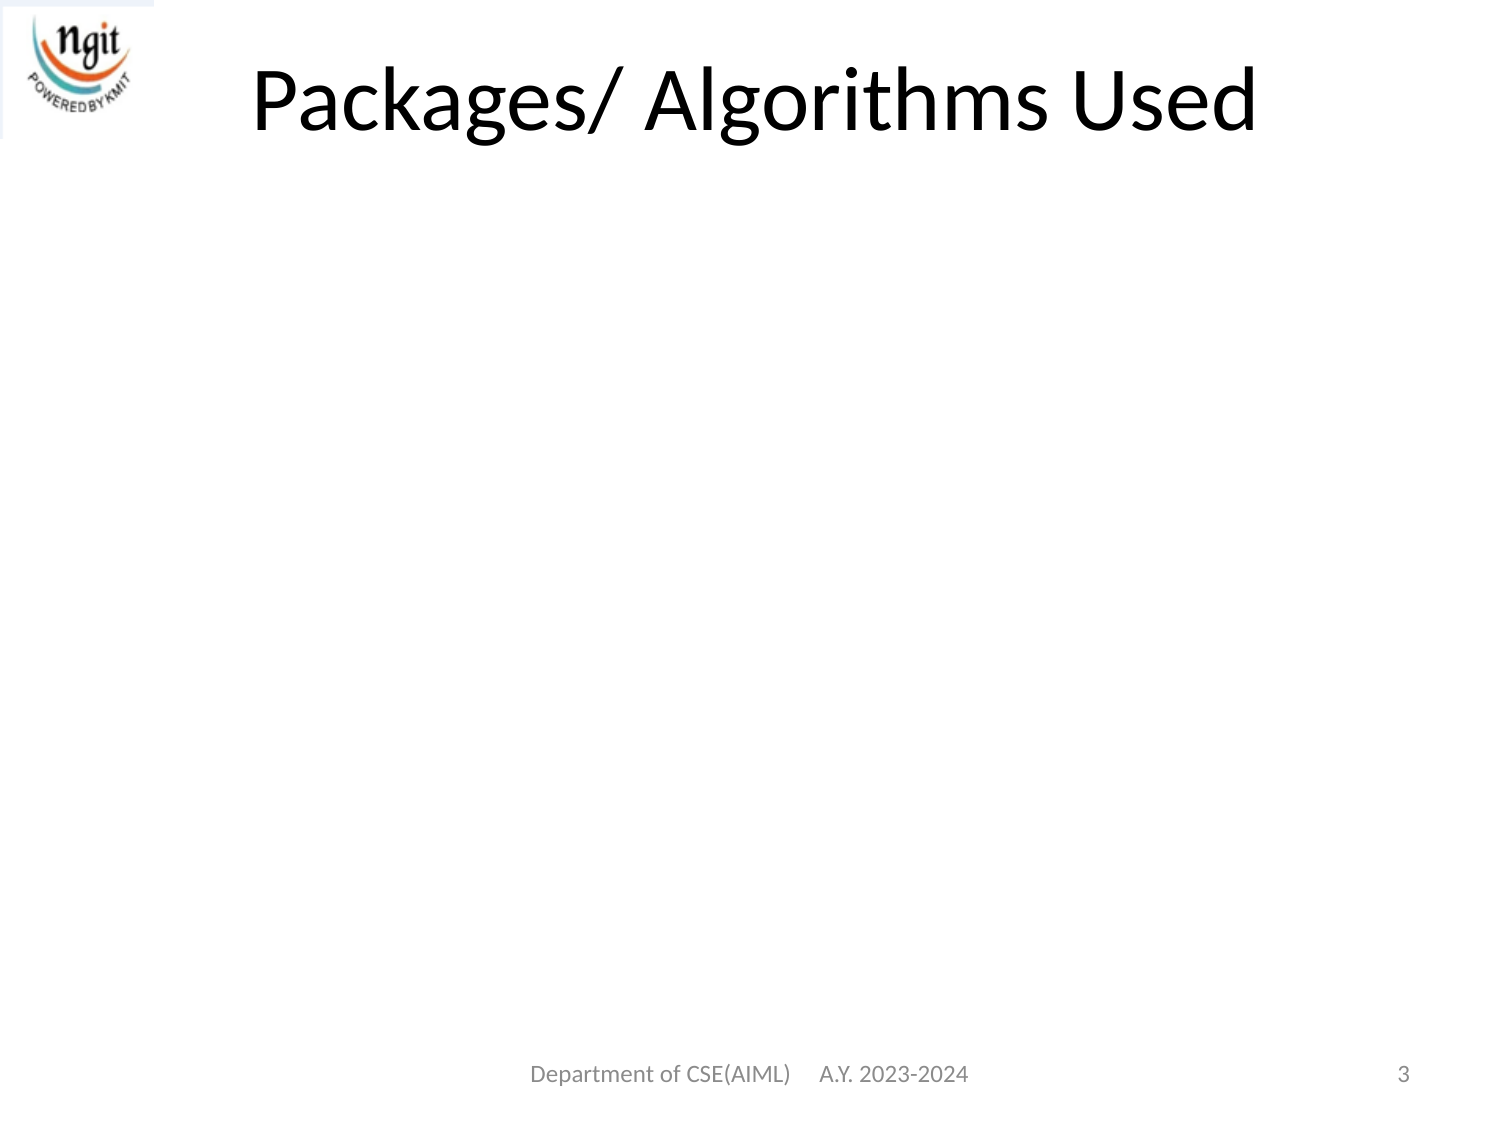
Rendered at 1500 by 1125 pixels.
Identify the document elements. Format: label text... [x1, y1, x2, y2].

slide_number 3 [1074, 1042, 1425, 1103]
footer Department of CSE(AIML) A.Y. 2023-2024 [512, 1042, 988, 1103]
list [0, 0, 154, 140]
title Packages/ Algorithms Used [212, 24, 1300, 163]
